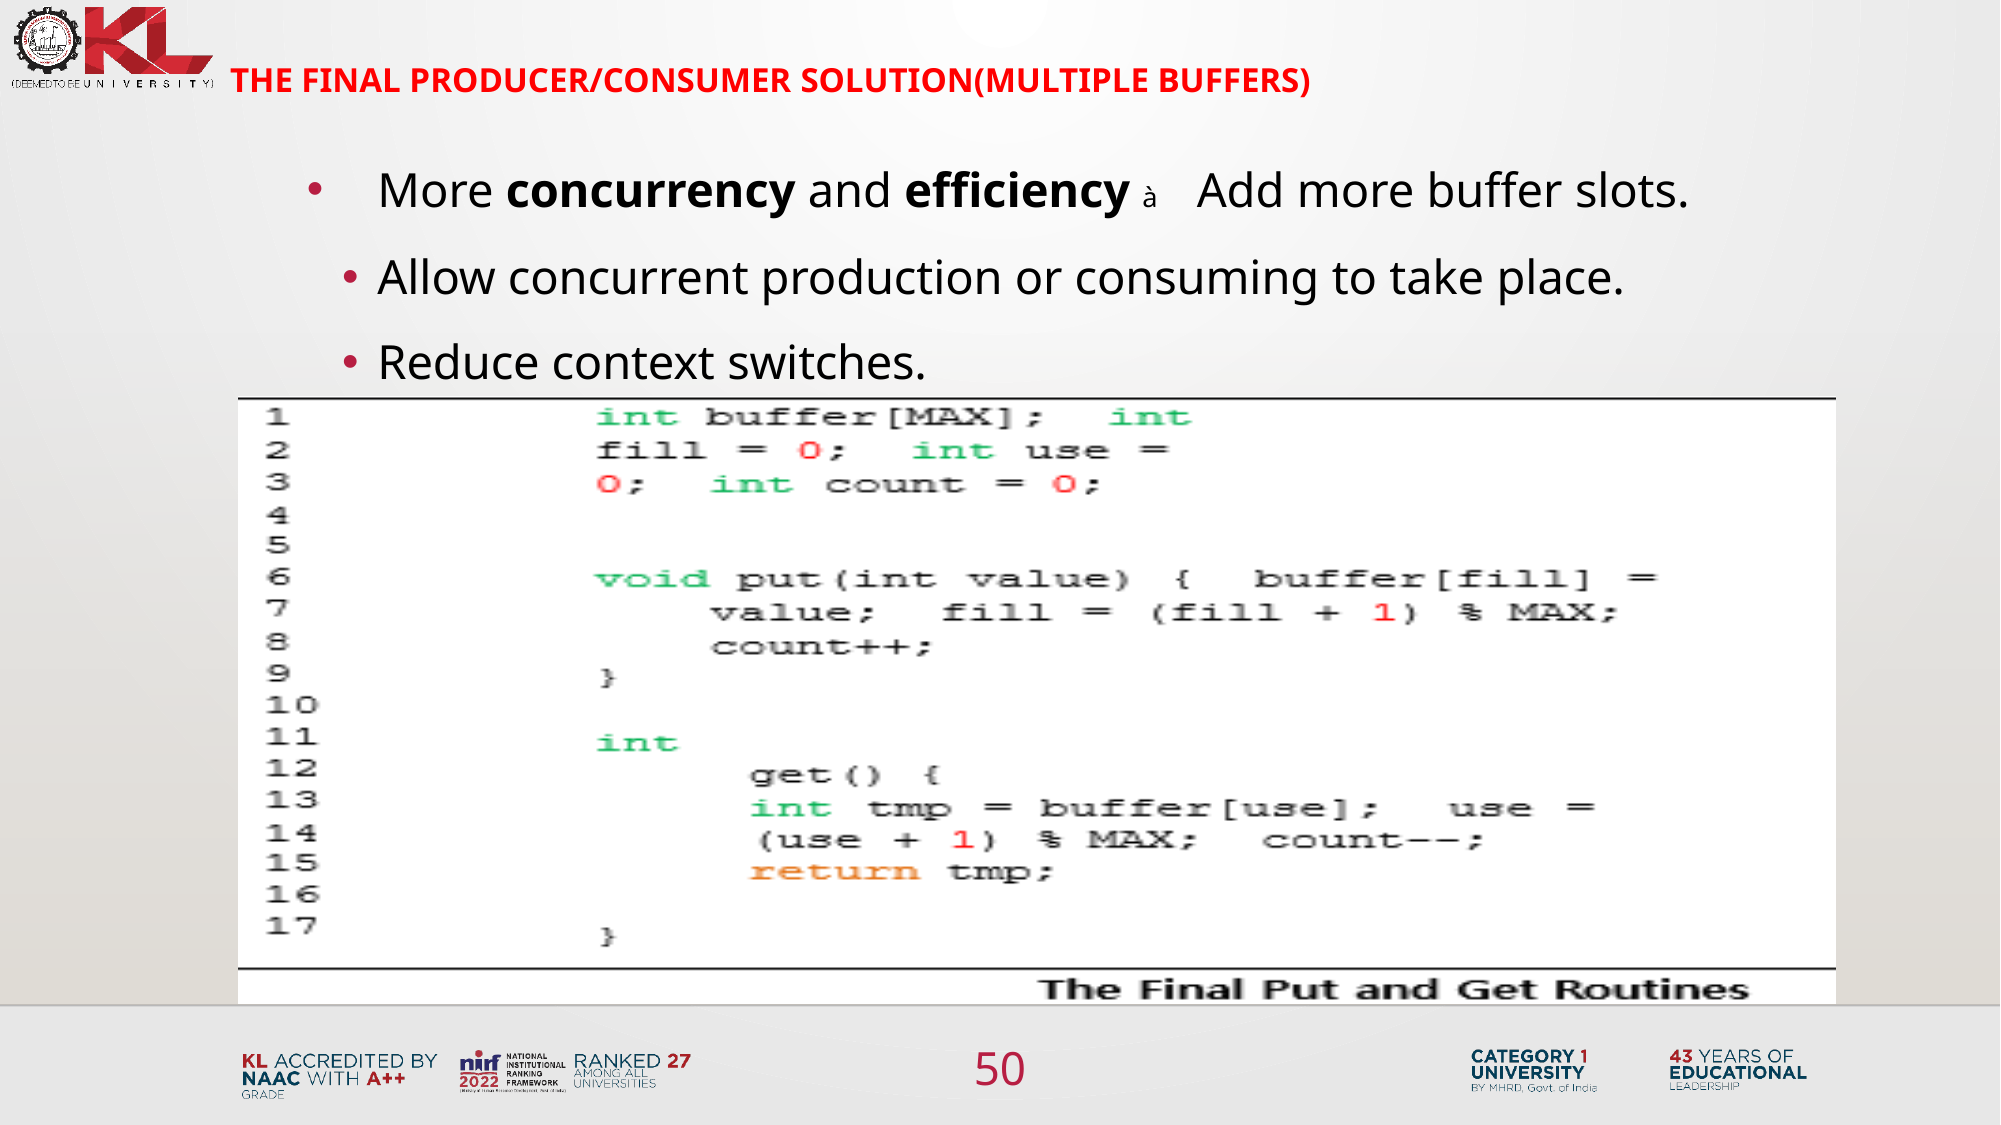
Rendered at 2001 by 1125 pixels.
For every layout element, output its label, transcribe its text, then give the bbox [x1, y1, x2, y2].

title The Final Producer/Consumer Solution(Multiple Buffers) [214, 56, 2000, 187]
picture [12, 5, 213, 88]
slide_number 50 [933, 1031, 1067, 1115]
picture [238, 1045, 716, 1103]
picture [238, 396, 1836, 1004]
picture [1447, 1045, 1814, 1101]
list More concurrency and efficiency à Add more buffer slots. Allow concurrent production or consuming to take place. Reduce context switches. [290, 152, 1866, 397]
